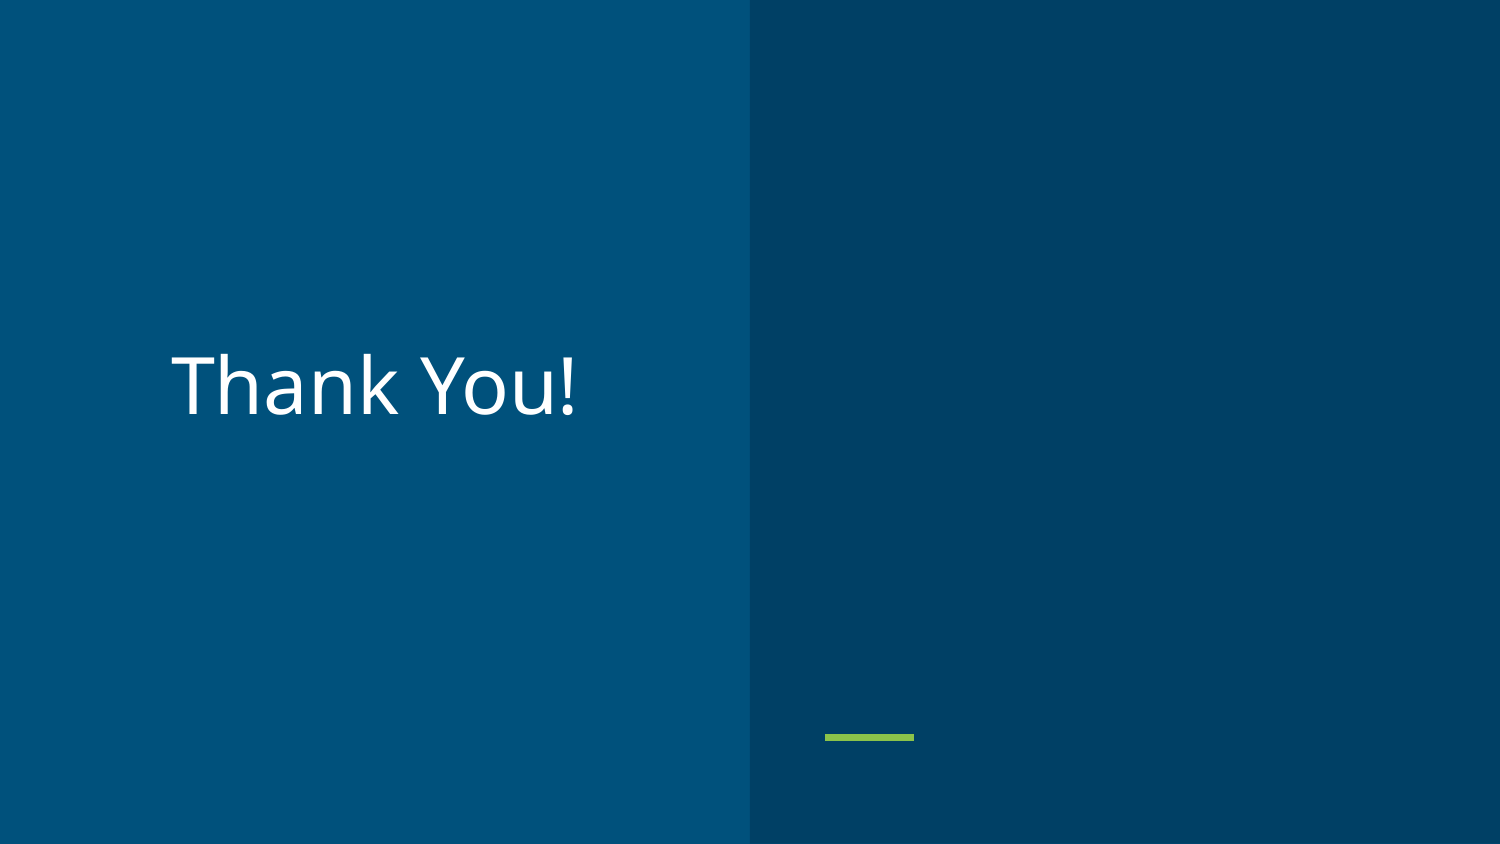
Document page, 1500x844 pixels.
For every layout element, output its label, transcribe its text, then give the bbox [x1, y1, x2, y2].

title Thank You! [43, 198, 708, 446]
